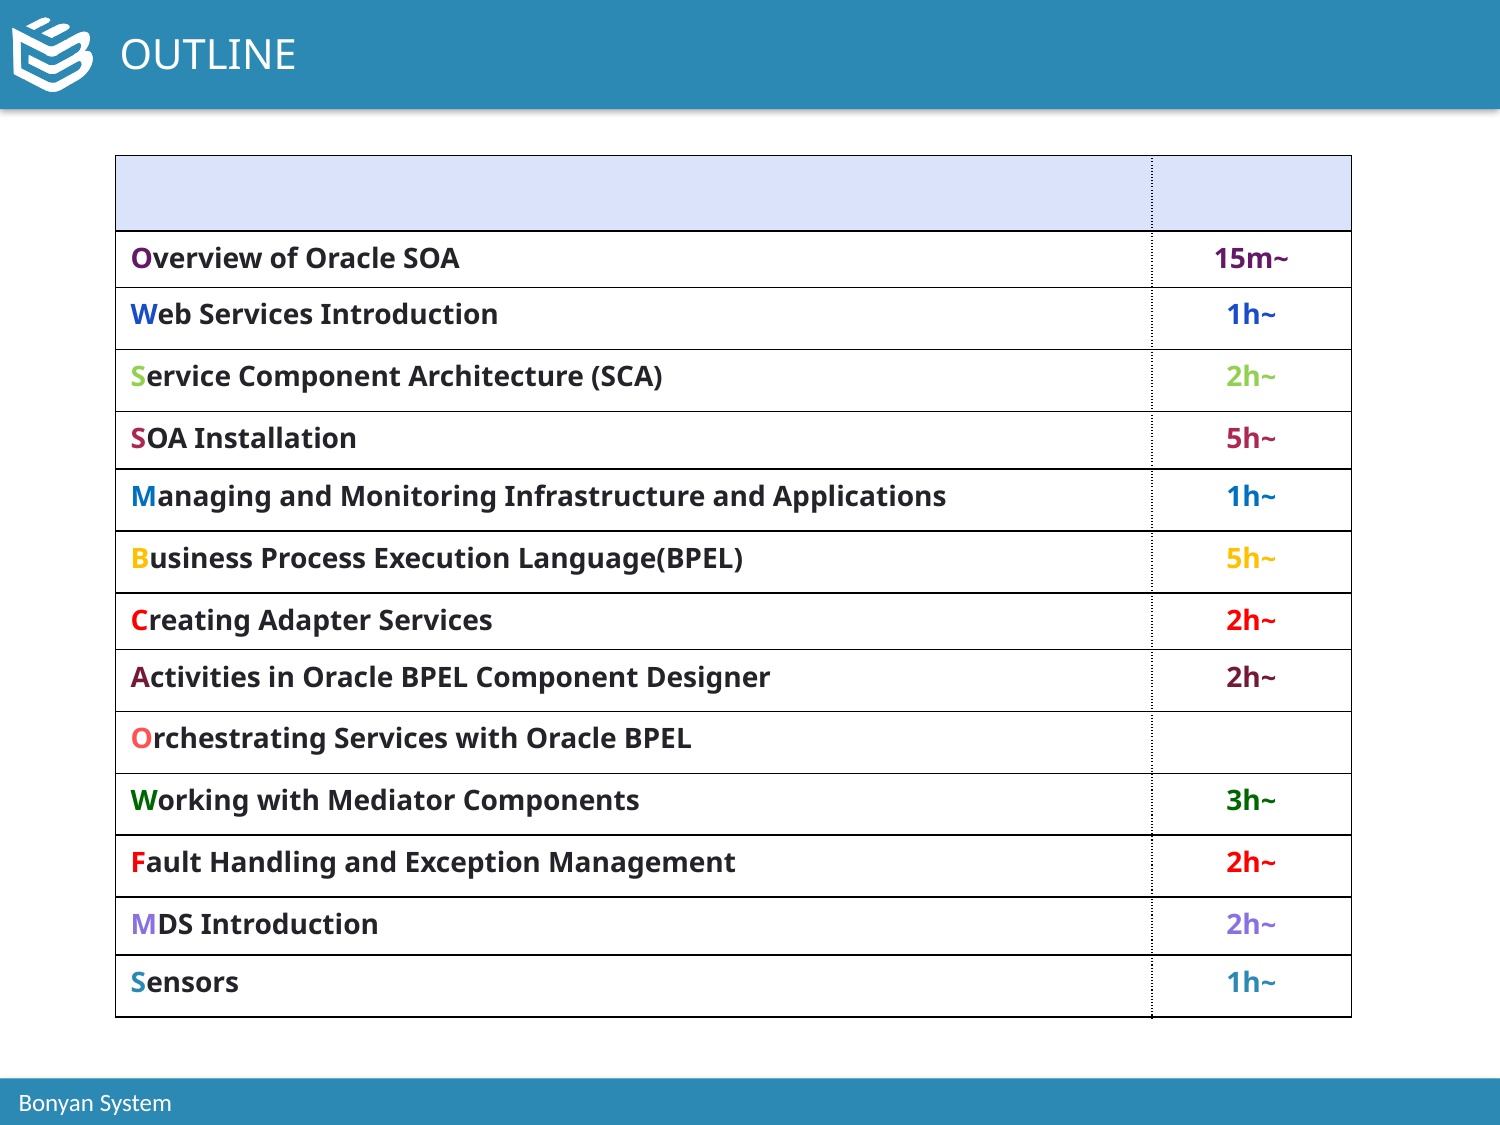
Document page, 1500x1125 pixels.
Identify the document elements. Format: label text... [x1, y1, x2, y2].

table_cell Creating Adapter Services [116, 594, 1152, 649]
picture [12, 17, 93, 92]
table_cell Business Process Execution Language(BPEL) [116, 532, 1152, 592]
table_cell ~2h [1152, 898, 1351, 954]
table_cell ~1h [1152, 288, 1351, 349]
table_cell ~15m [1152, 232, 1351, 287]
table_header [116, 156, 1152, 230]
table_cell ~1h [1152, 956, 1351, 1016]
table_cell Orchestrating Services with Oracle BPEL [116, 712, 1152, 773]
table_cell ~3h [1152, 774, 1351, 834]
title OUTLINE [104, 6, 1490, 99]
table_cell MDS Introduction [116, 898, 1152, 954]
table_cell ~2h [1152, 594, 1351, 649]
table_header [1152, 156, 1351, 230]
table_cell Activities in Oracle BPEL Component Designer [116, 650, 1152, 711]
table_cell ~5h [1152, 532, 1351, 592]
table_cell [1152, 712, 1351, 773]
table_cell Sensors [116, 956, 1152, 1016]
table_cell ~2h [1152, 350, 1351, 411]
table_cell SOA Installation [116, 412, 1152, 468]
table_cell Service Component Architecture (SCA) [116, 350, 1152, 411]
table_cell ~1h [1152, 470, 1351, 530]
table_cell ~5h [1152, 412, 1351, 468]
table_cell Overview of Oracle SOA [116, 232, 1152, 287]
table_cell Managing and Monitoring Infrastructure and Applications [116, 470, 1152, 530]
table_cell Fault Handling and Exception Management [116, 836, 1152, 896]
table_cell Web Services Introduction [116, 288, 1152, 349]
table_cell Working with Mediator Components [116, 774, 1152, 834]
table_cell ~2h [1152, 836, 1351, 896]
table_cell ~2h [1152, 650, 1351, 711]
